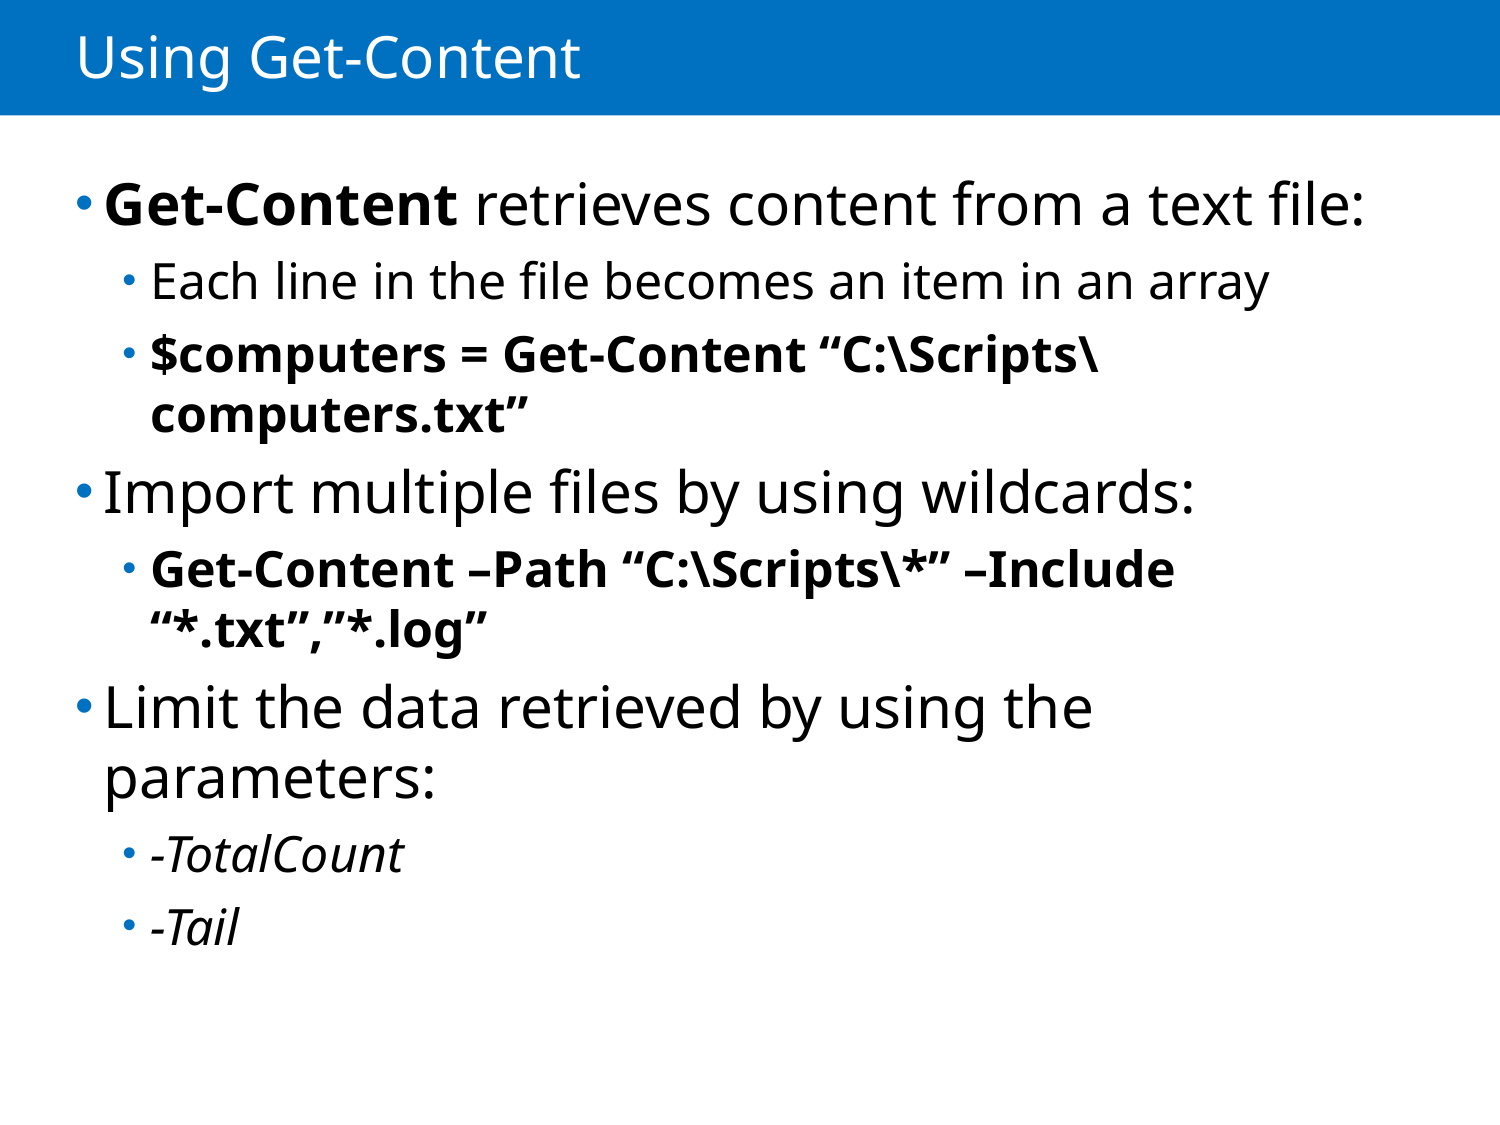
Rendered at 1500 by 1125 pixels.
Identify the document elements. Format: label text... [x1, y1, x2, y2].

title Using Get-Content [75, 0, 1351, 122]
text_box Get-Content retrieves content from a text file: Each line in the file becomes an item in an array $computers = Get-Content “C:\Scripts\computers.txt” Import multiple files by using wildcards: Get-Content –Path “C:\Scripts\*” –Include “*.txt”,”*.log” Limit the data retrieved by using the parameters: -TotalCount -Tail [75, 167, 1408, 1012]
